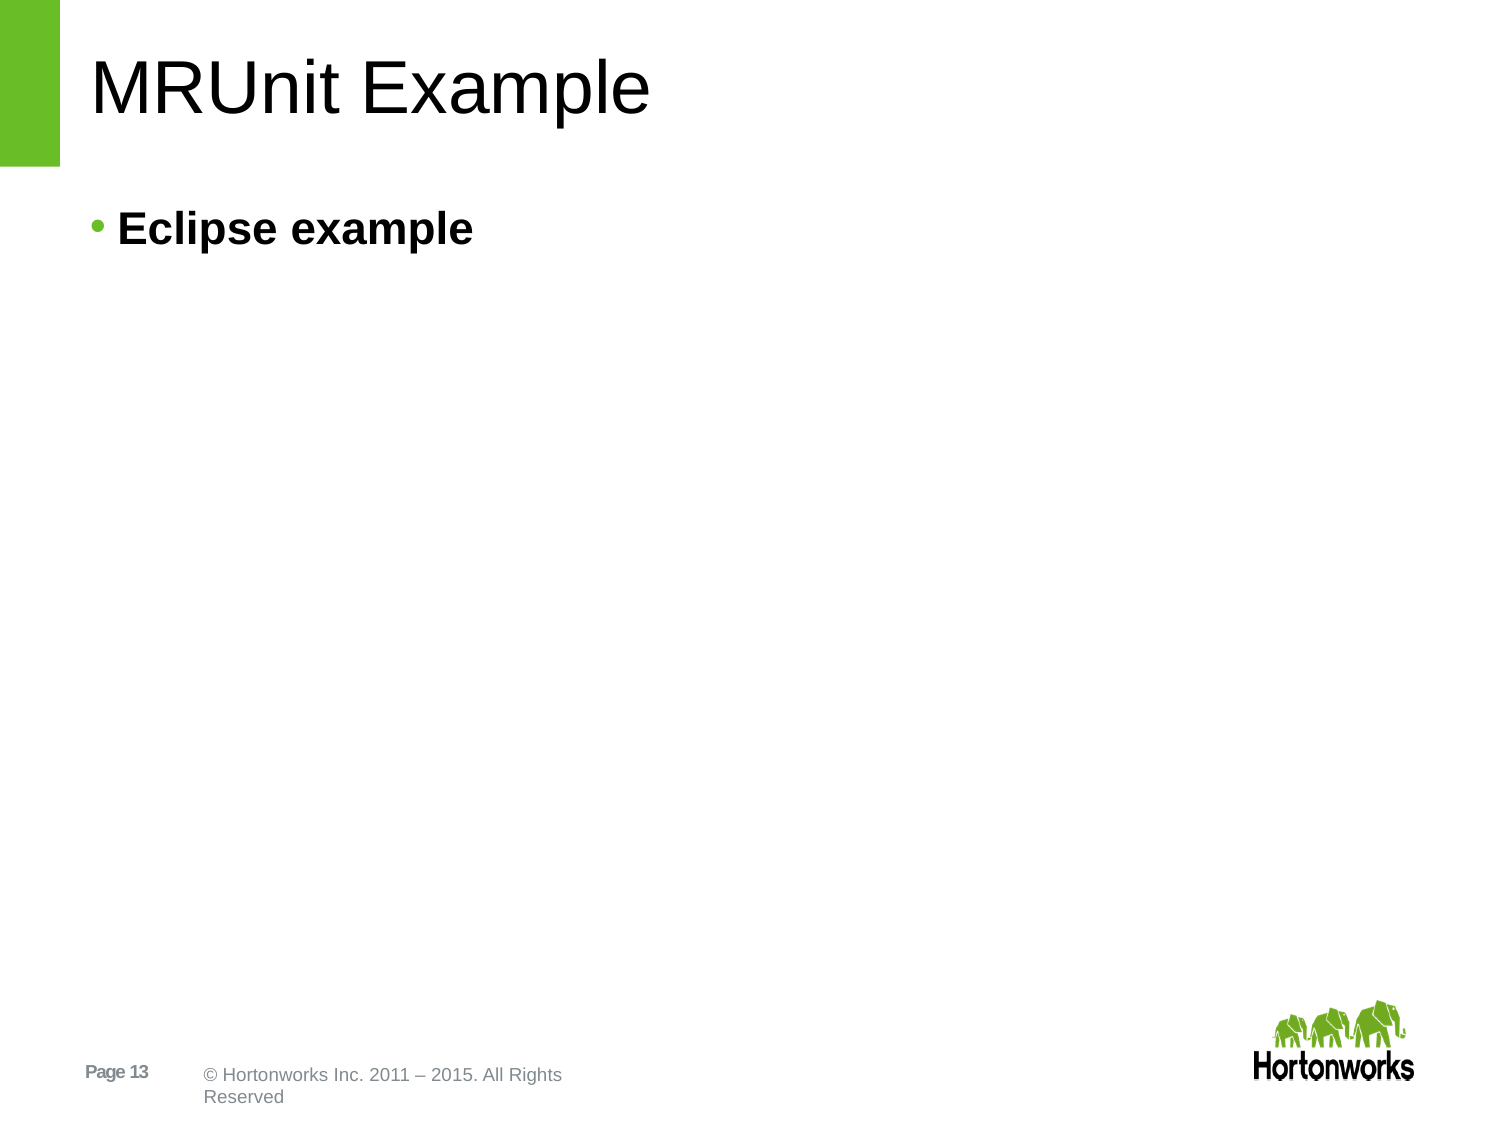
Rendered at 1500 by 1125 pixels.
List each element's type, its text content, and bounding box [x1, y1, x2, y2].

picture [1254, 1004, 1414, 1081]
list Eclipse example [75, 191, 1425, 1004]
title MRUnit Example [75, 0, 1425, 167]
